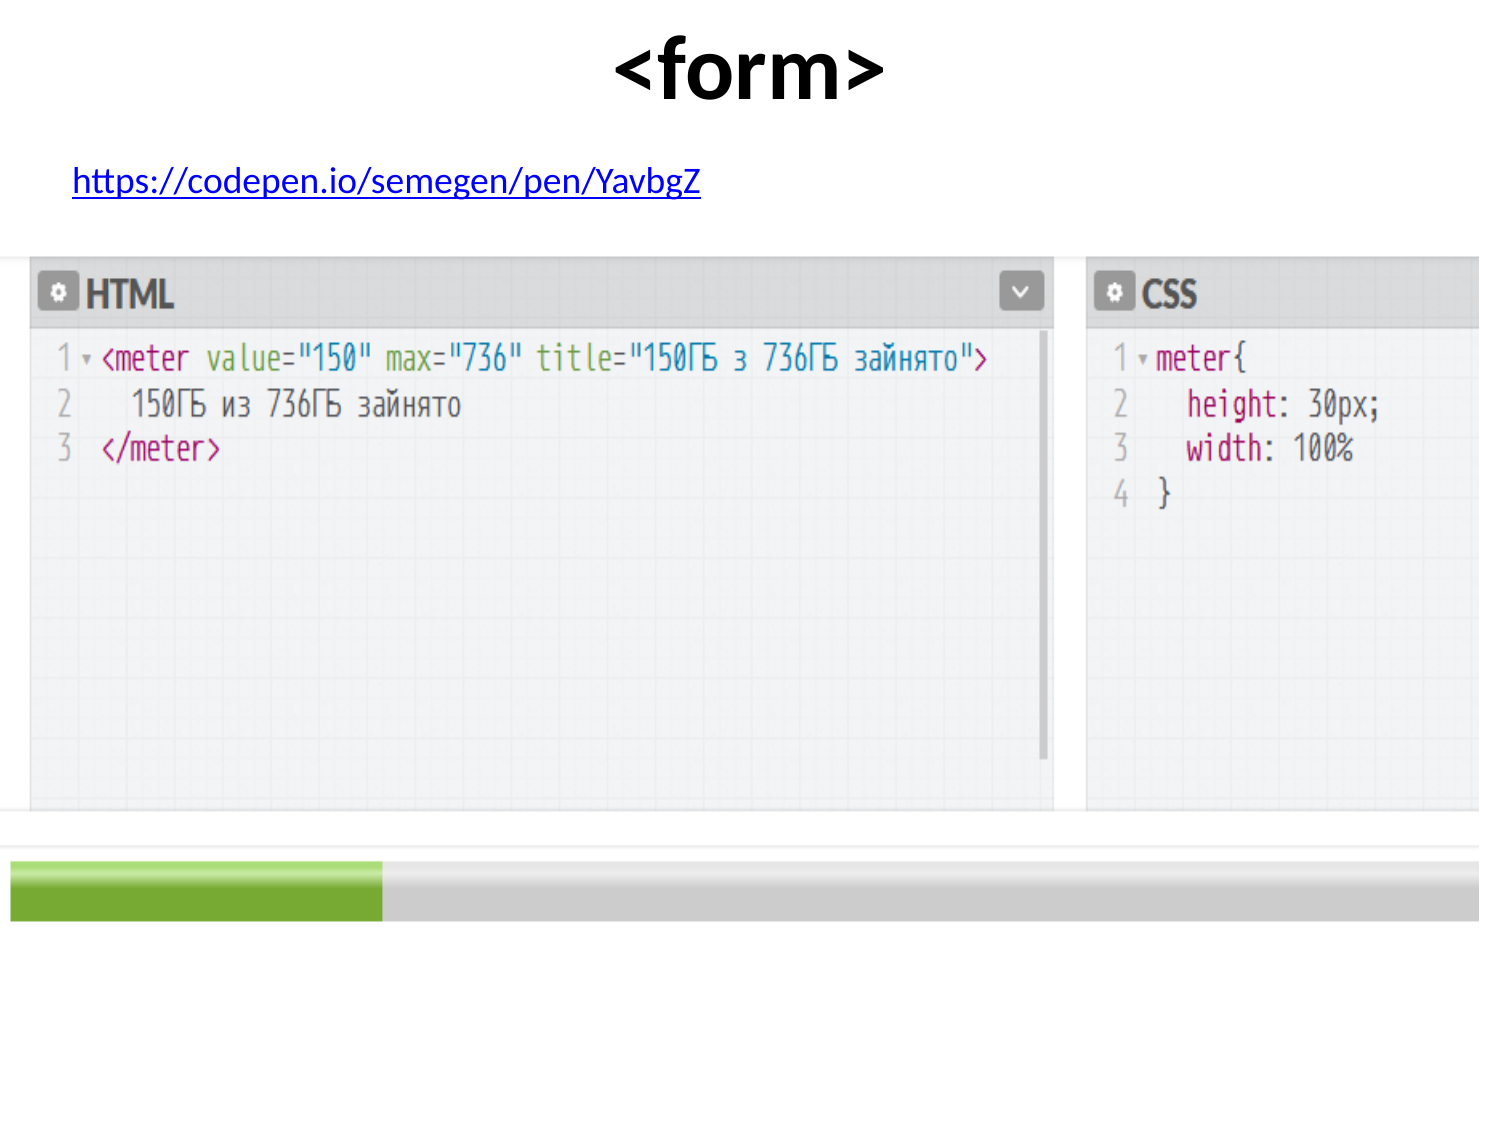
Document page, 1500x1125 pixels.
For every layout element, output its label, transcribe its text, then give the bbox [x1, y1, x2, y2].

title <form> [0, 0, 1500, 126]
text_box https://codepen.io/semegen/pen/YavbgZ [57, 148, 717, 209]
picture [0, 255, 1479, 965]
